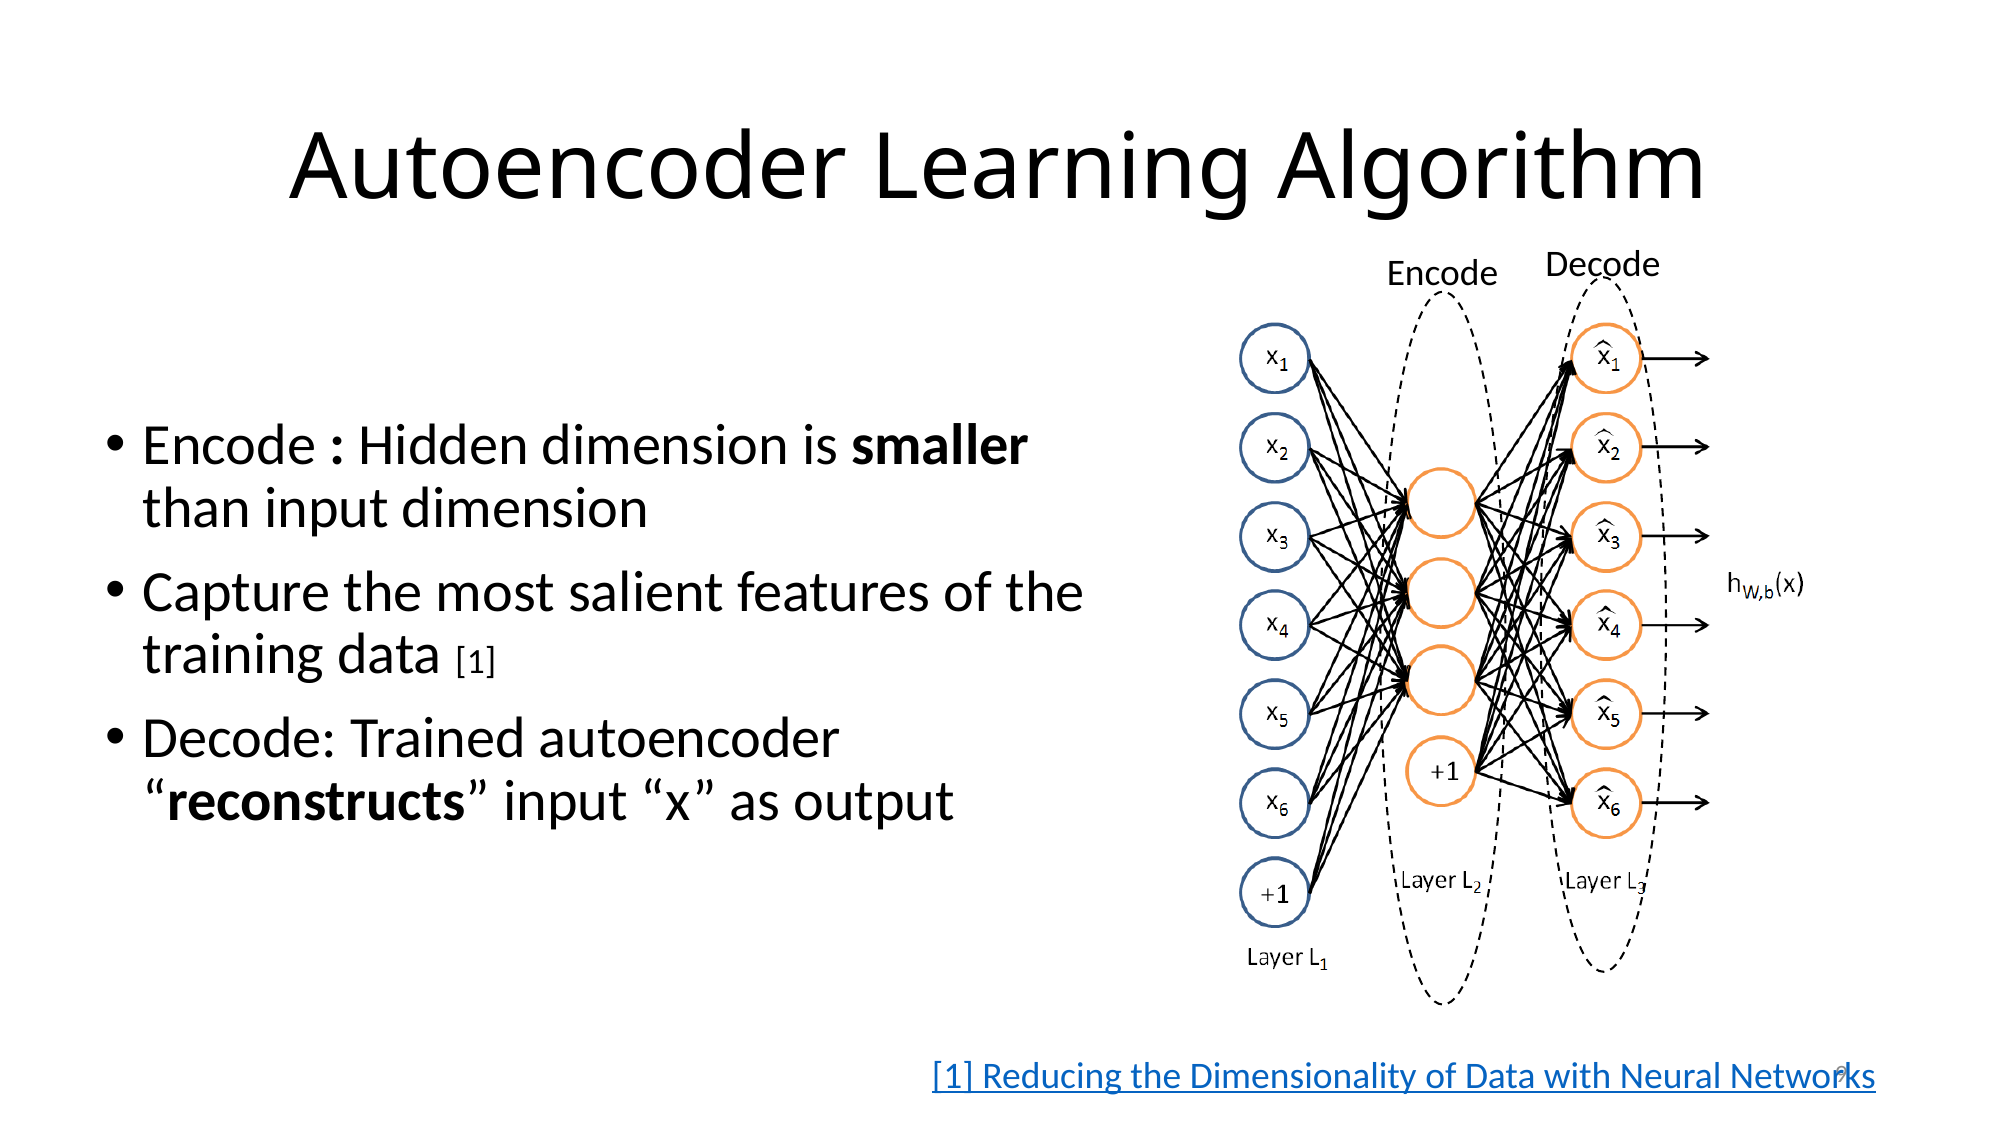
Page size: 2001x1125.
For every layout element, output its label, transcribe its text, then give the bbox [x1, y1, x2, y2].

text_box [1574, 291, 1633, 315]
text_box [1418, 978, 1468, 1006]
slide_number 9 [1412, 1042, 1863, 1103]
text_box [1] Reducing the Dimensionality of Data with Neural Networks [917, 1043, 1412, 1103]
text_box Encode [1372, 241, 1514, 301]
text_box Decode [1530, 231, 1676, 291]
text_box [1] Reducing the Dimensionality of Data with Neural Networks [1863, 1043, 1969, 1103]
title Autoencoder Learning Algorithm [137, 59, 1863, 278]
list Encode : Hidden dimension is smaller than input dimension Capture the most salient features of the training data [1] Decode: Trained autoencoder “reconstructs” input “x” as output [90, 316, 1152, 957]
picture [1221, 315, 1817, 978]
text_box [1419, 301, 1467, 315]
